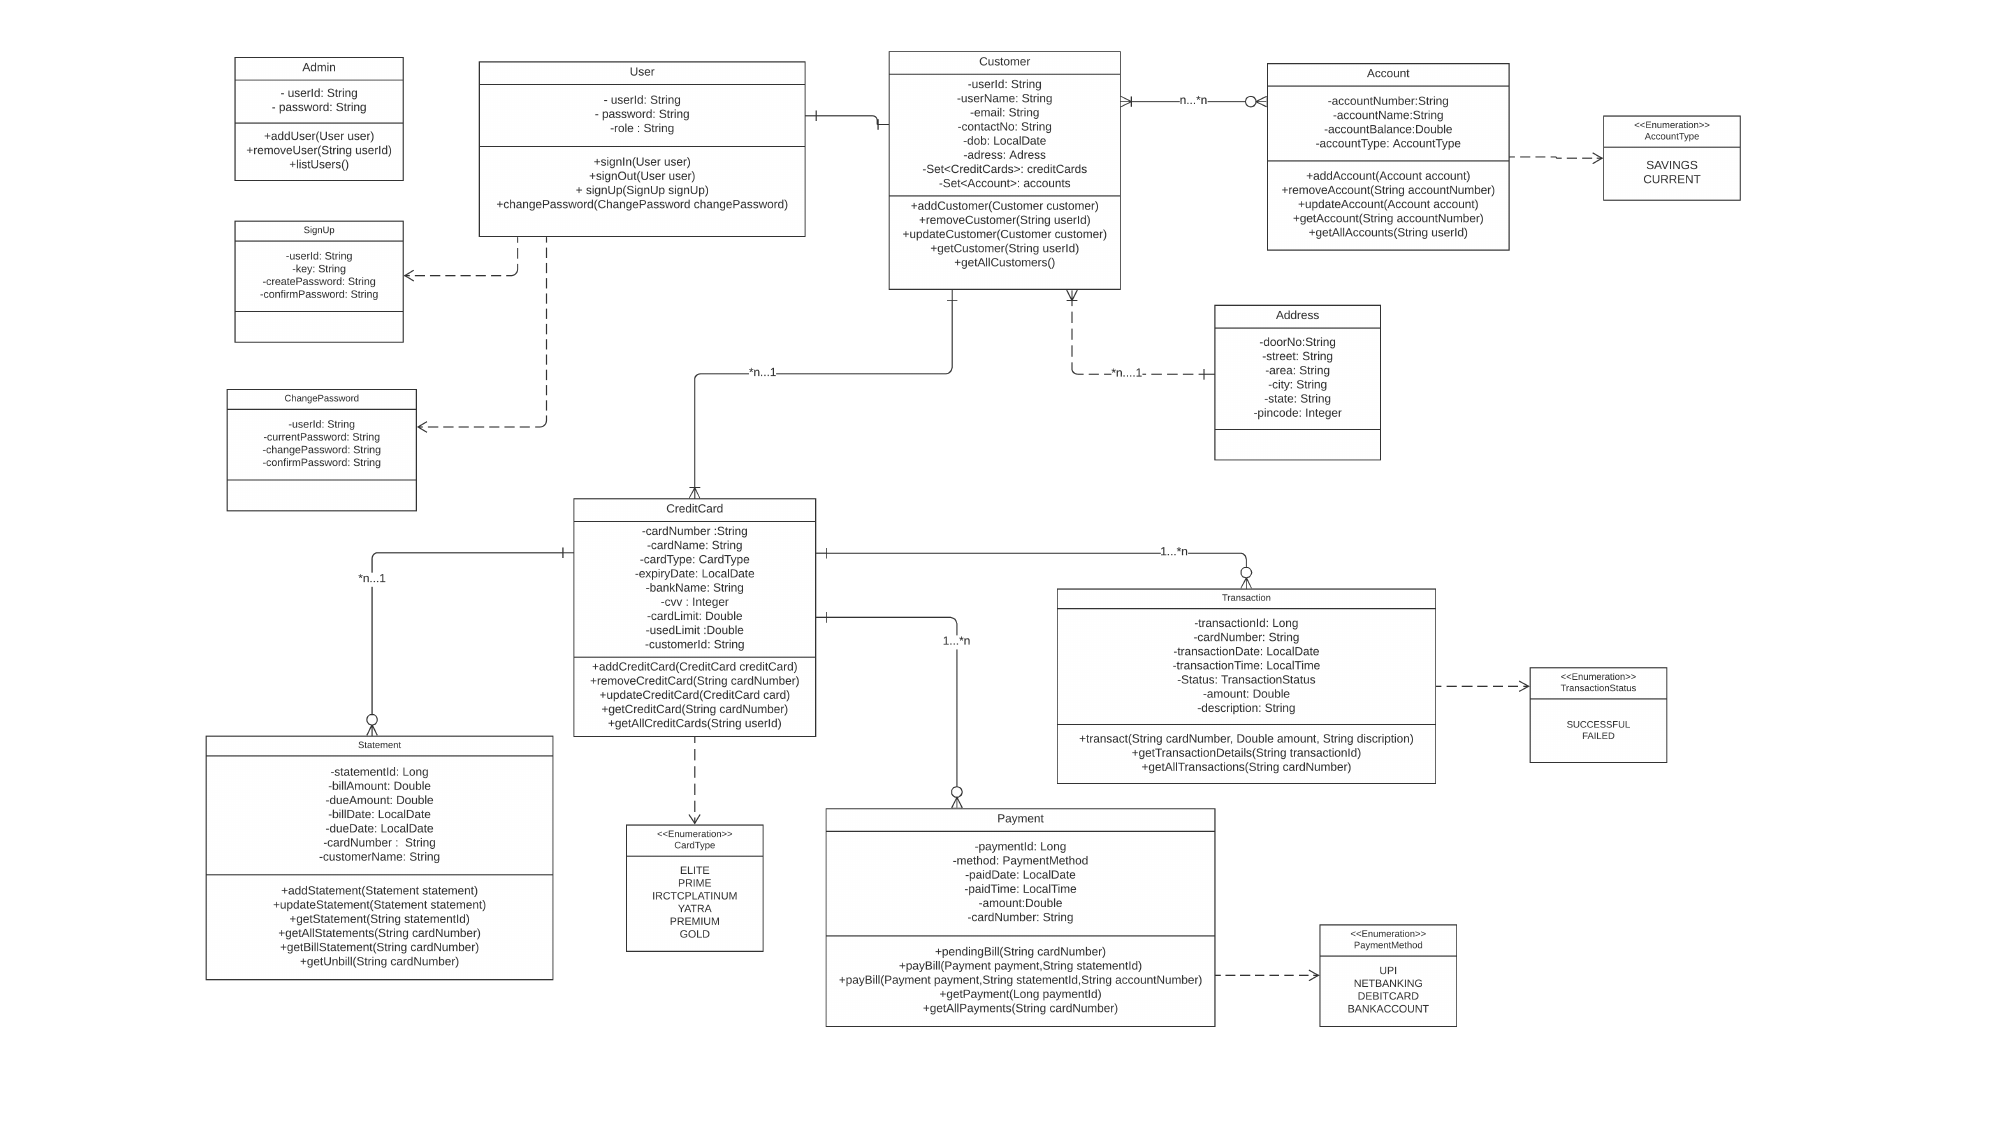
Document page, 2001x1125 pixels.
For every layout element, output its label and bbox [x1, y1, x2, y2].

picture [143, 0, 1857, 1125]
